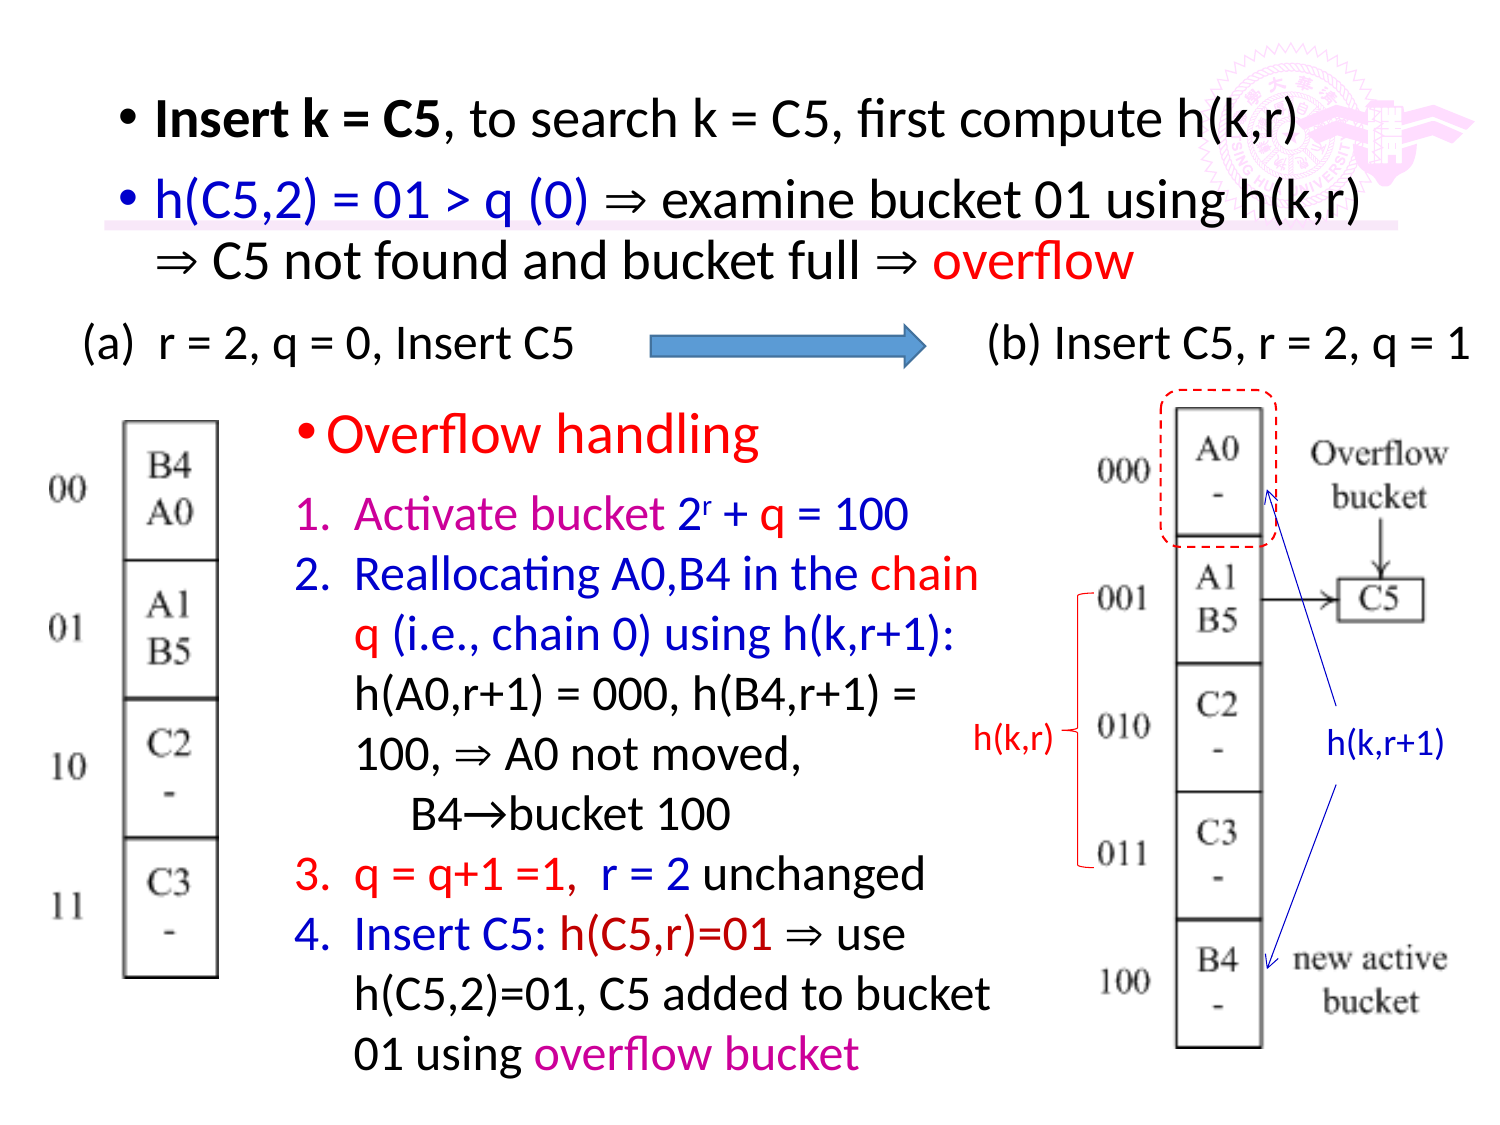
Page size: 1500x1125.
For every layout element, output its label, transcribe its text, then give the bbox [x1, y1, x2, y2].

list Insert k = C5, to search k = C5, first compute h(k,r) h(C5,2) = 01 > q (0)  examine bucket 01 using h(k,r)  C5 not found and bucket full  overflow [103, 81, 1397, 300]
text_box [1159, 388, 1277, 407]
picture [49, 420, 219, 979]
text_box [1266, 489, 1337, 707]
slide_number 83 [1059, 1001, 1397, 1061]
text_box [649, 322, 927, 370]
text_box [1070, 592, 1094, 869]
text_box Overflow handling [281, 387, 807, 473]
text_box h(k,r) [958, 705, 1070, 766]
text_box (b) Insert C5, r = 2, q = 1 [971, 301, 1487, 377]
picture [1097, 407, 1461, 1049]
text_box (a) r = 2, q = 0, Insert C5 [66, 302, 591, 377]
text_box Activate bucket 2r + q = 100 Reallocating A0,B4 in the chain q (i.e., chain 0) using h(k,r+1): h(A0,r+1) = 000, h(B4,r+1) = 100,  A0 not moved, B4→bucket 100 q = q+1 =1, r = 2 unchanged Insert C5: h(C5,r)=01  use h(C5,2)=01, C5 added to bucket 01 using overflow bucket [279, 473, 1032, 1088]
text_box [1266, 784, 1337, 970]
